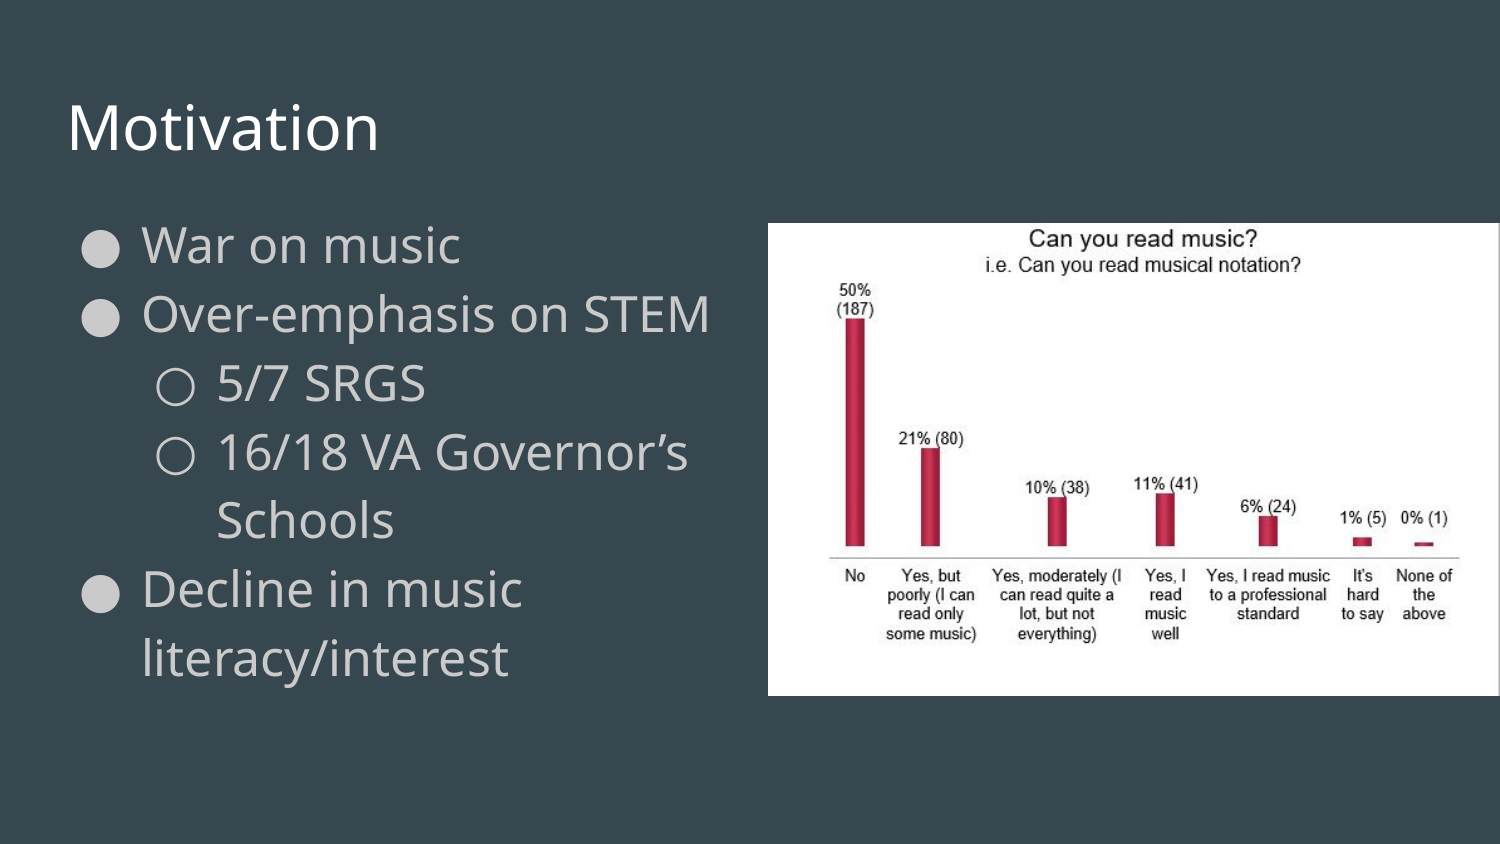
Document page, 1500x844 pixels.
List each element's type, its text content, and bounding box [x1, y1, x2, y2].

picture [767, 223, 1500, 696]
title Motivation [51, 72, 1449, 167]
list War on music Over-emphasis on STEM 5/7 SRGS 16/18 VA Governor’s Schools Decline in music literacy/interest [51, 189, 769, 750]
